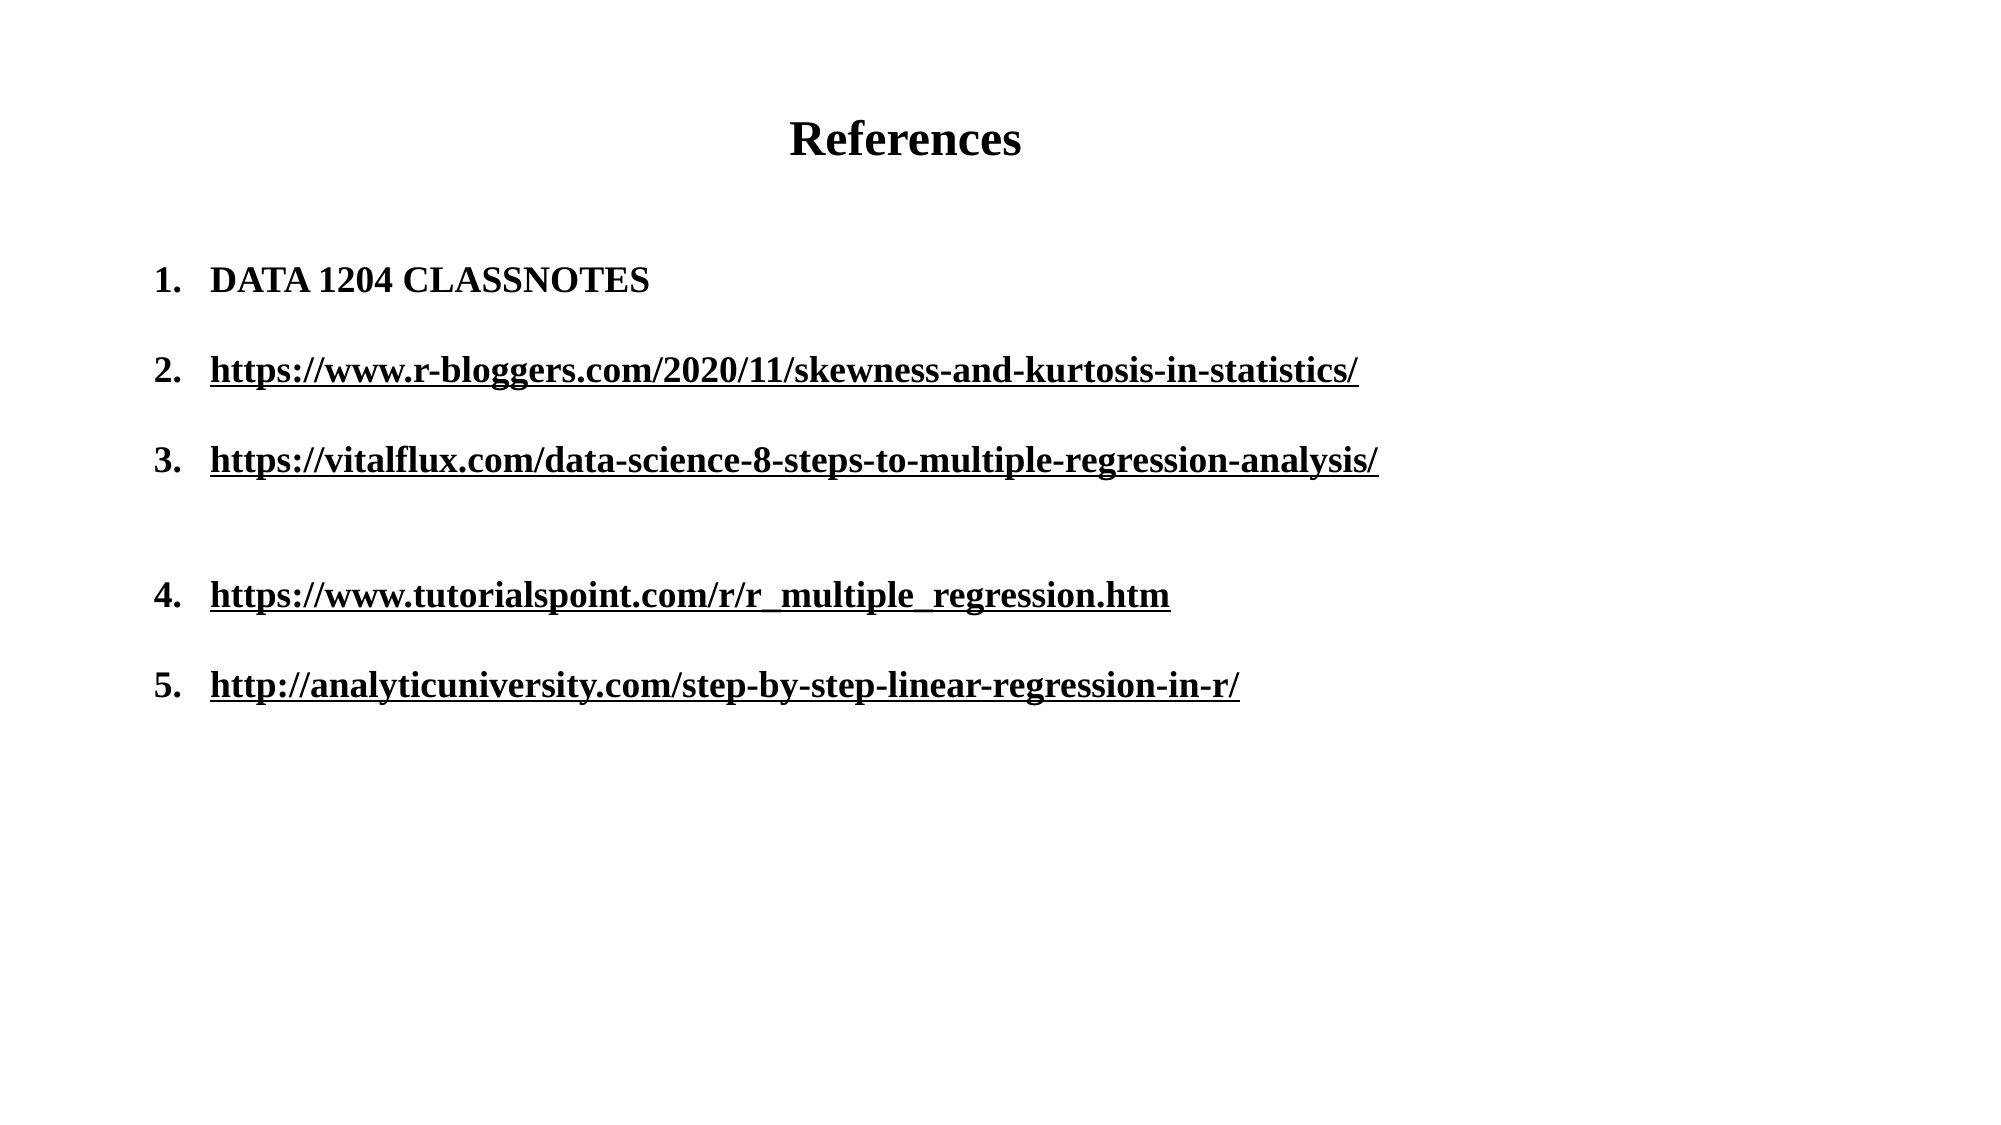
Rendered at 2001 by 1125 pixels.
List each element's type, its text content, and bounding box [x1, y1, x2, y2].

text_box DATA 1204 CLASSNOTES https://www.r-bloggers.com/2020/11/skewness-and-kurtosis-in-statistics/ https://vitalflux.com/data-science-8-steps-to-multiple-regression-analysis/ https://www.tutorialspoint.com/r/r_multiple_regression.htm http://analyticuniversity.com/step-by-step-linear-regression-in-r/ [139, 247, 1861, 803]
text_box References [774, 97, 1123, 173]
